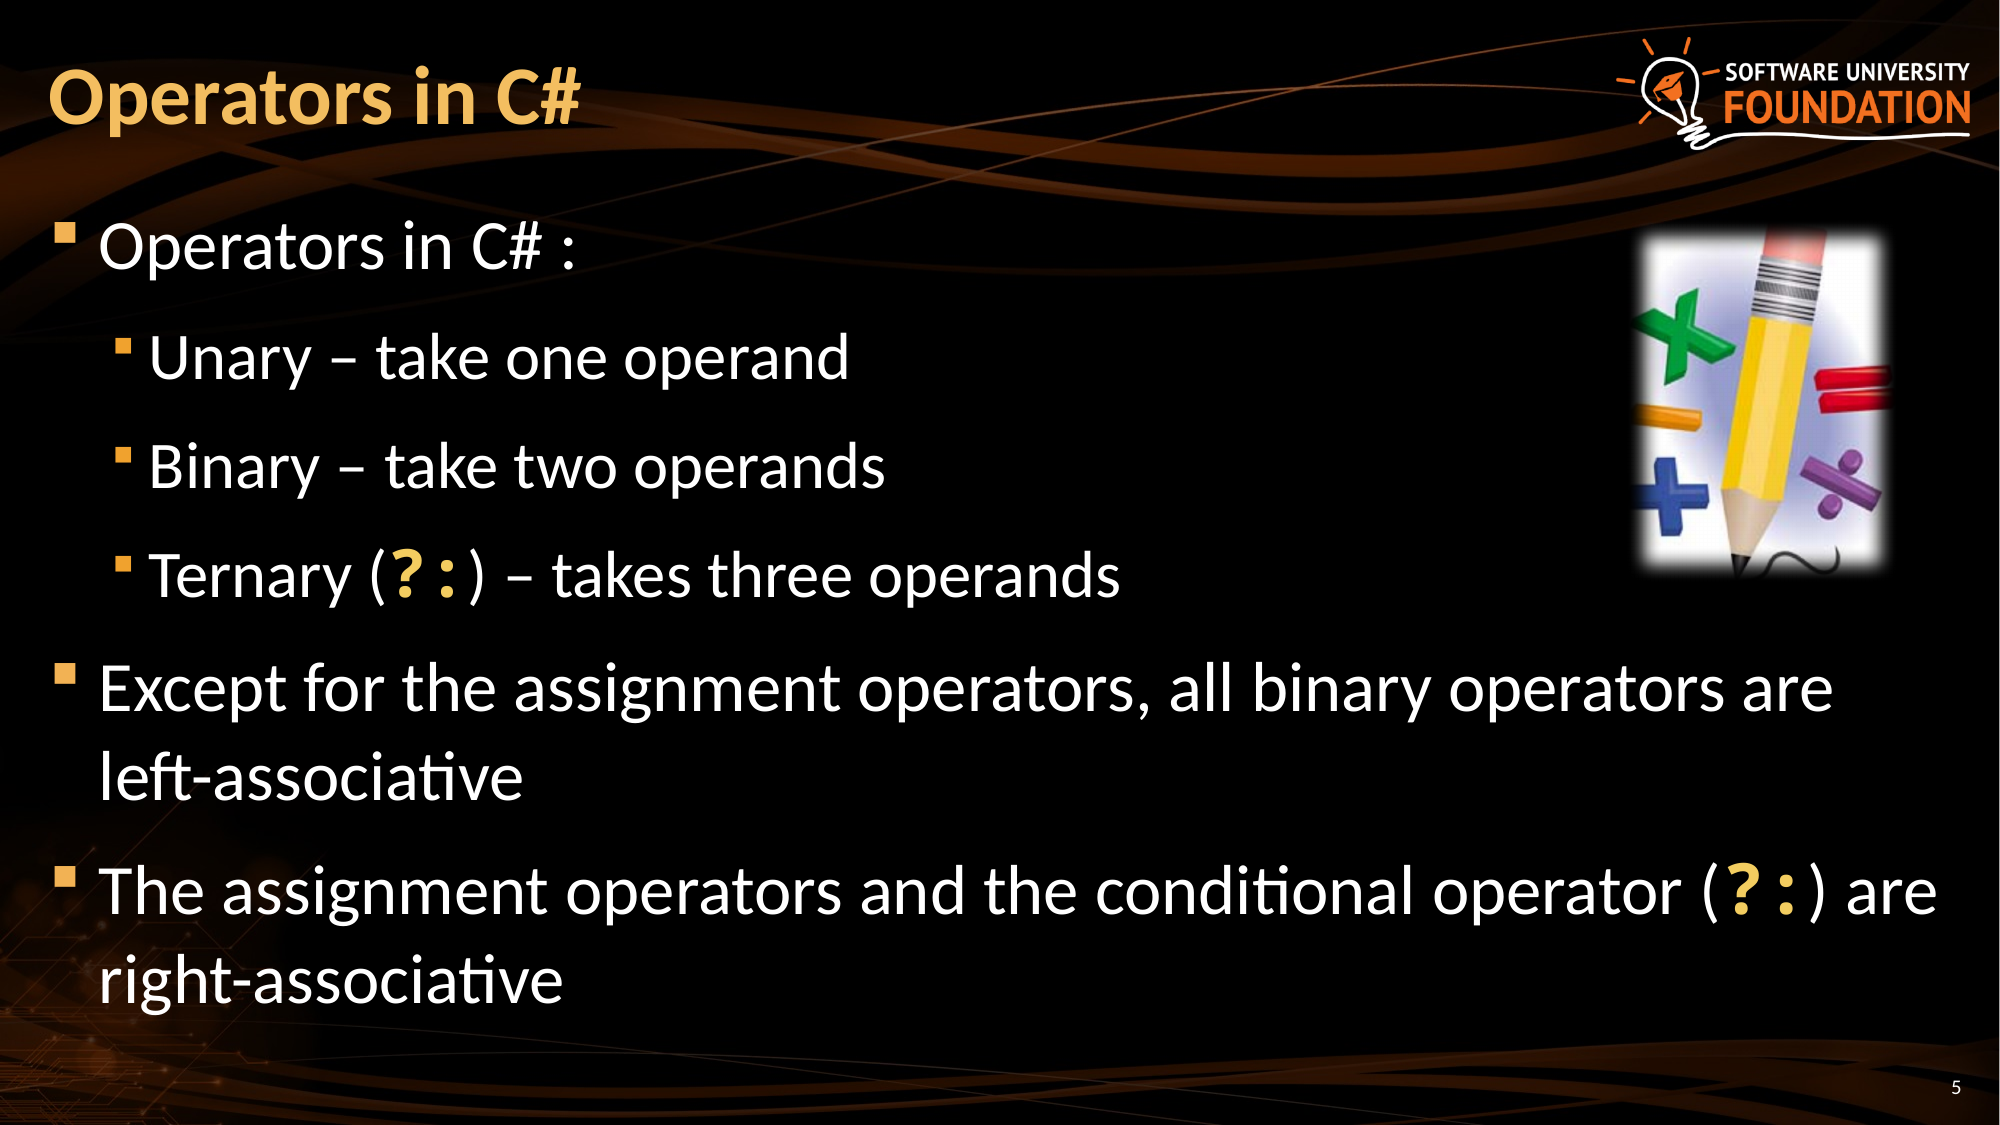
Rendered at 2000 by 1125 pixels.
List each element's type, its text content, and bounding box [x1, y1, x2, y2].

list Operators in C# : Unary – take one operand Binary – take two operands Ternary (?:) – takes three operands Except for the assignment operators, all binary operators are left-associative The assignment operators and the conditional operator (?:) are right-associative [31, 188, 1968, 1103]
picture [0, 0, 2000, 1125]
title Operators in C# [30, 6, 1602, 189]
